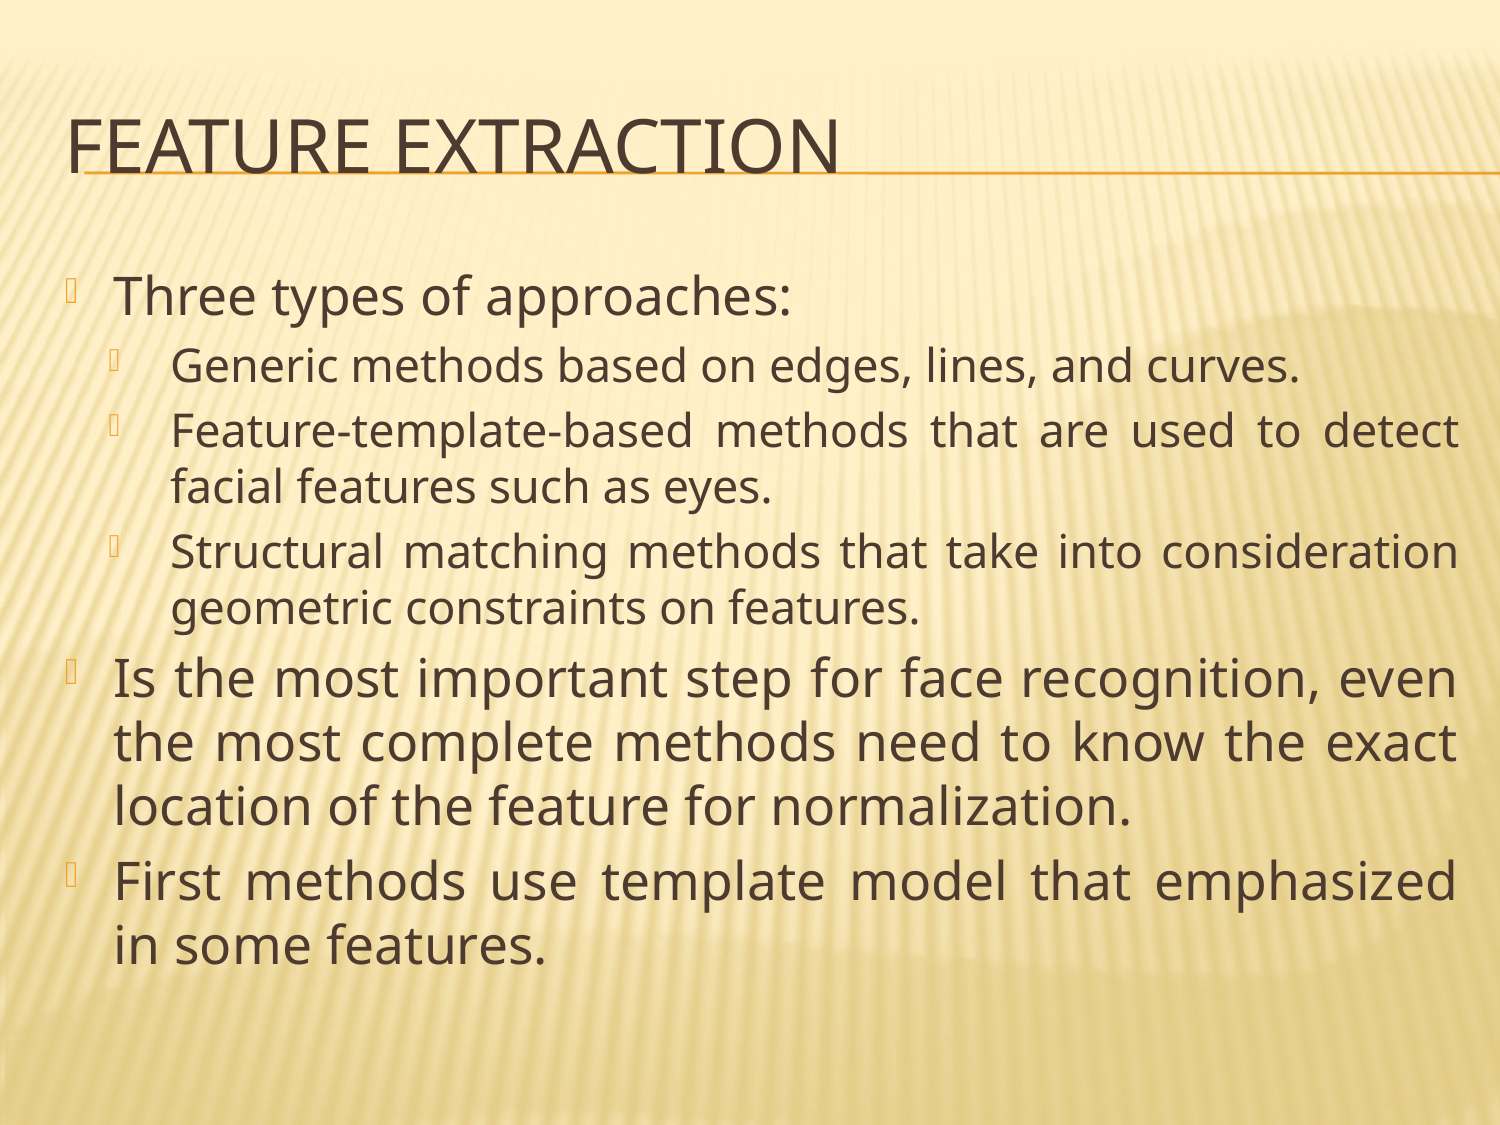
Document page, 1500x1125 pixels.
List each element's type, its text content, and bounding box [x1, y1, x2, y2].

list Three types of approaches: Generic methods based on edges, lines, and curves. Feature-template-based methods that are used to detect facial features such as eyes. Structural matching methods that take into consideration geometric constraints on features. Is the most important step for face recognition, even the most complete methods need to know the exact location of the feature for normalization. First methods use template model that emphasized in some features. [50, 254, 1475, 998]
title Feature extraction [50, 75, 1475, 213]
